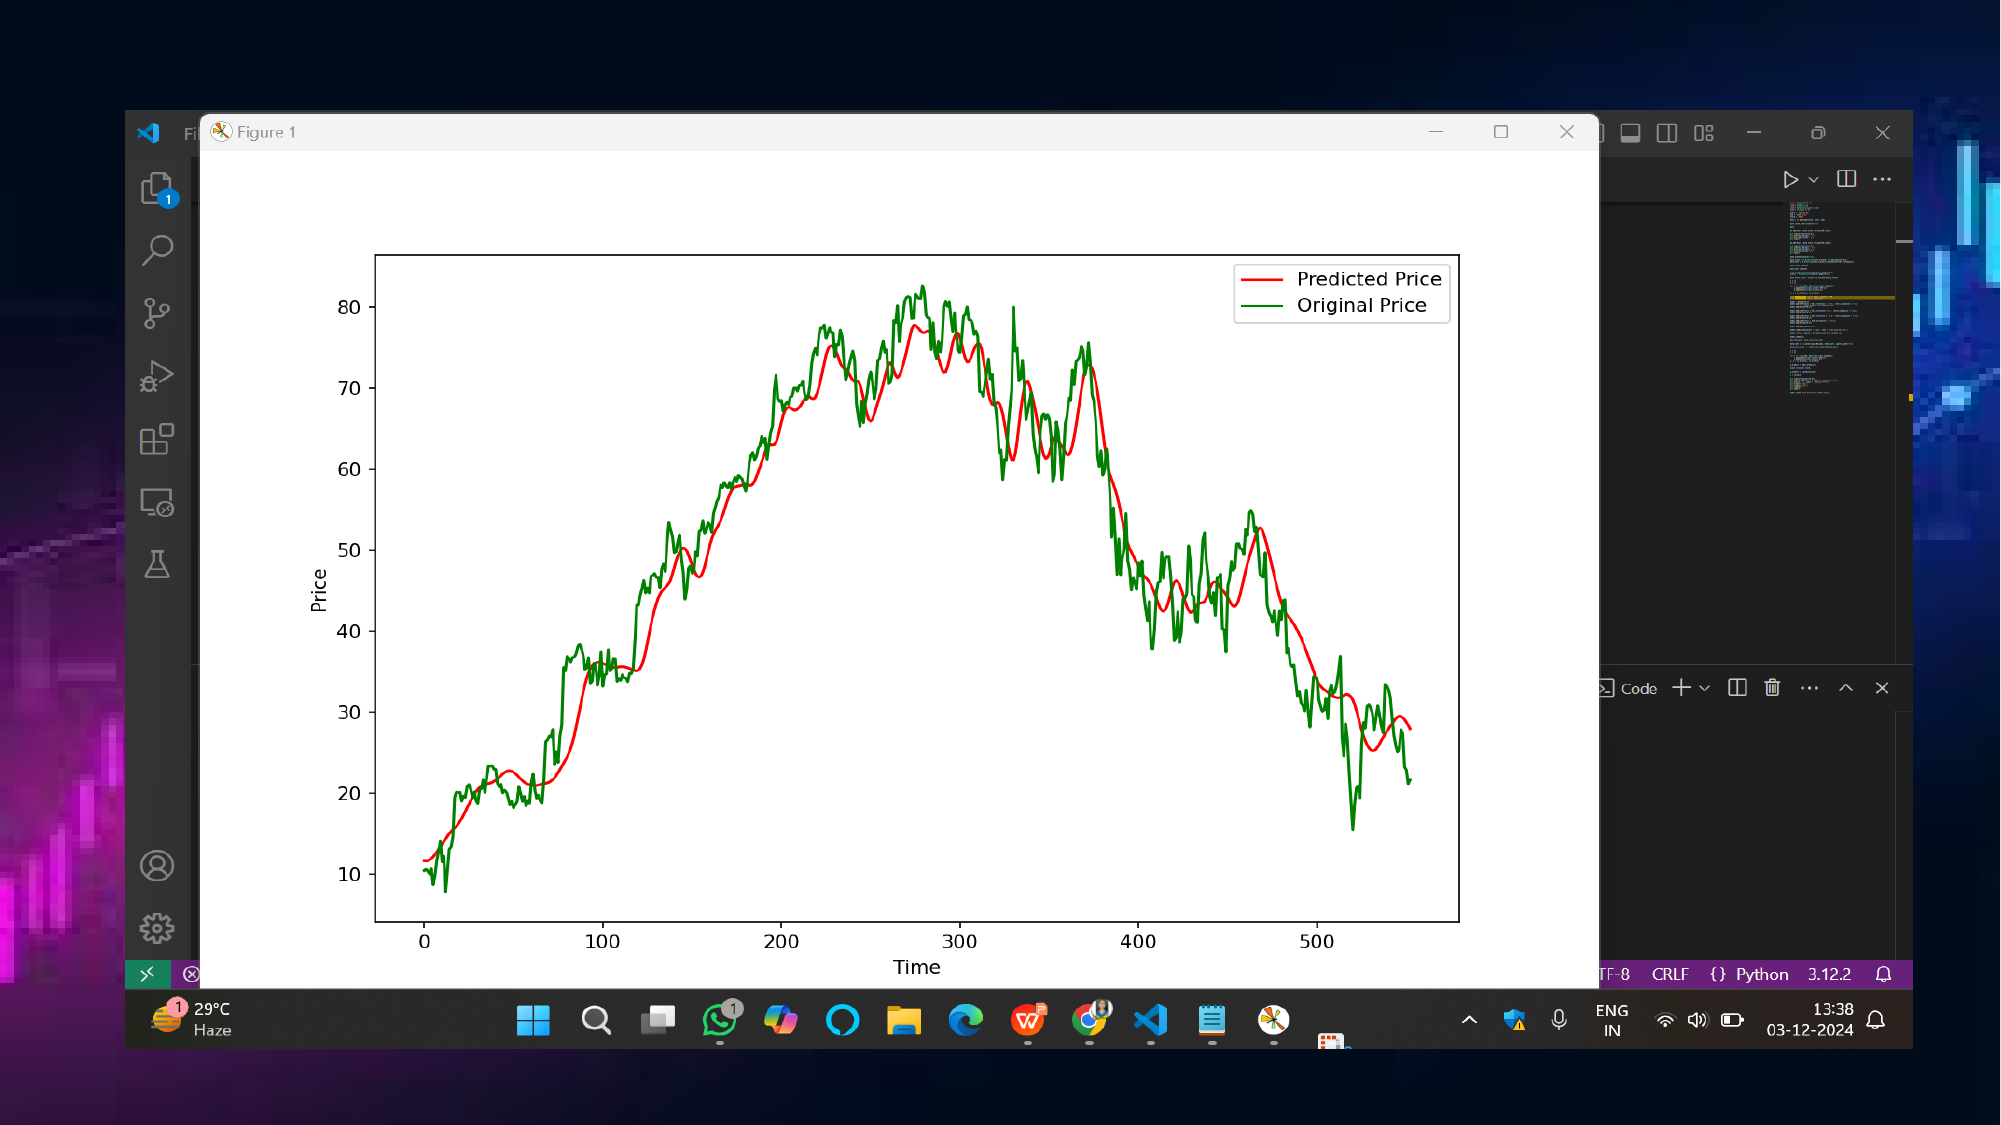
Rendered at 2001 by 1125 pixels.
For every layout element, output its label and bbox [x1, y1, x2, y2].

list [125, 110, 1913, 1049]
picture [0, 0, 2001, 1125]
